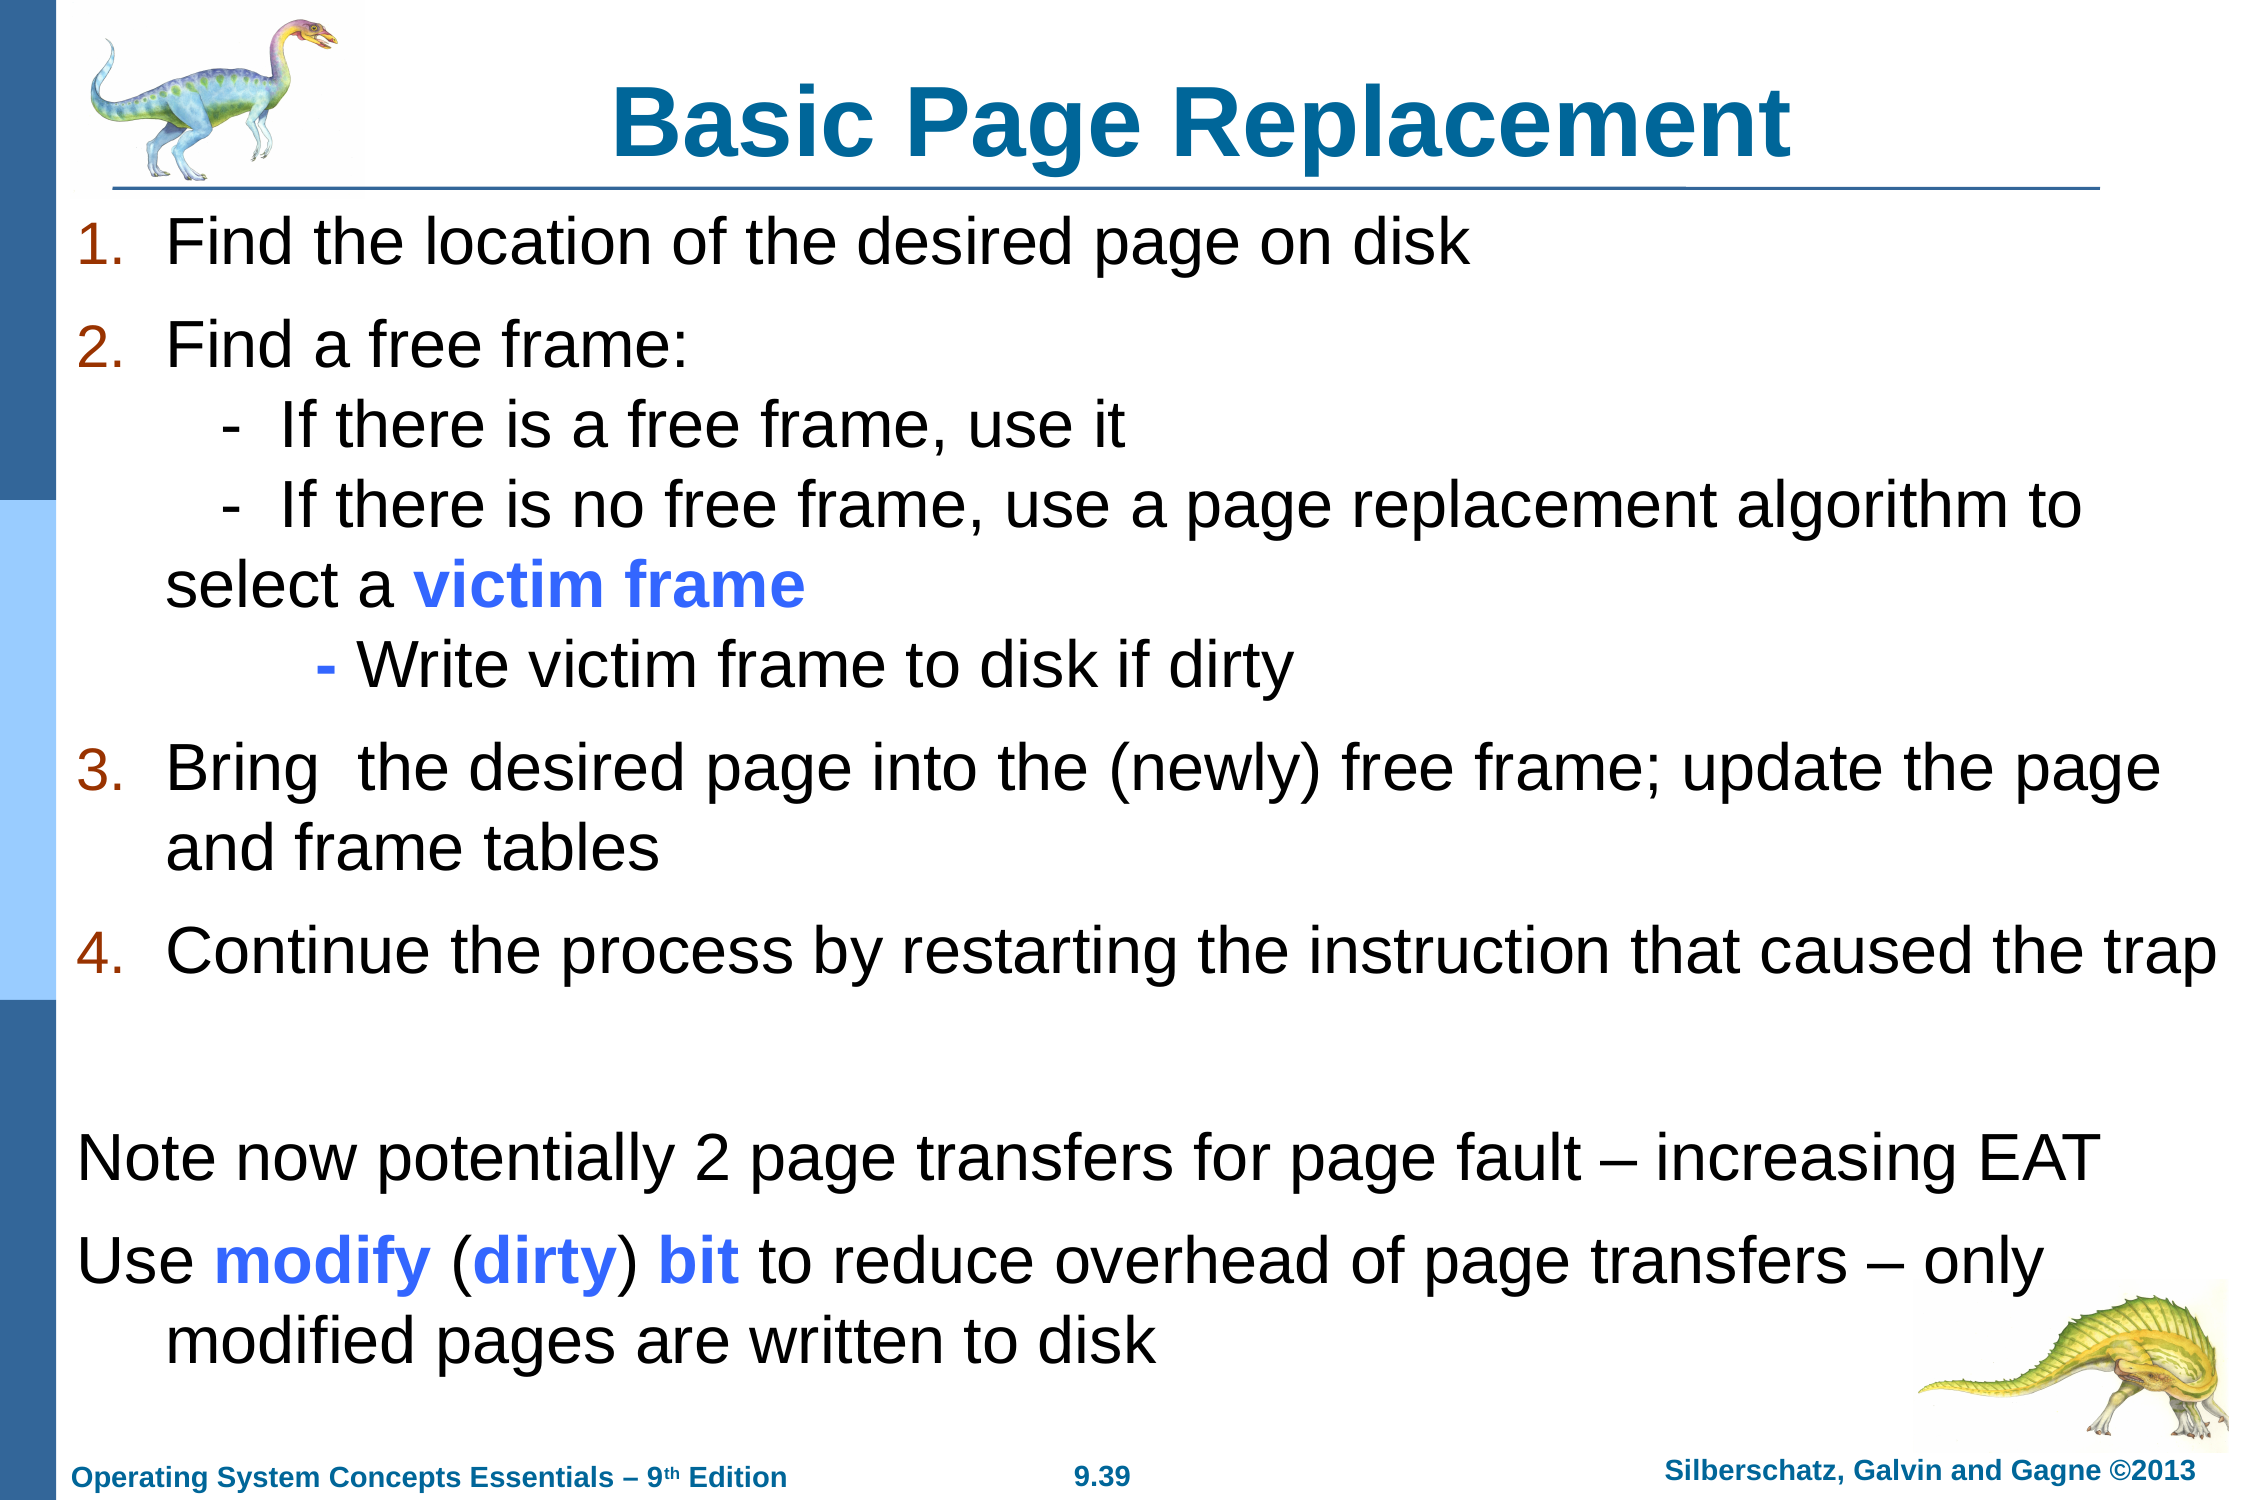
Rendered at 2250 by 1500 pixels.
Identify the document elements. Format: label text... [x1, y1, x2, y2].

list Find the location of the desired page on disk Find a free frame: - If there is a free frame, use it - If there is no free frame, use a page replacement algorithm to select a victim frame - Write victim frame to disk if dirty Bring the desired page into the (newly) free frame; update the page and frame tables Continue the process by restarting the instruction that caused the trap Note now potentially 2 page transfers for page fault – increasing EAT Use modify (dirty) bit to reduce overhead of page transfers – only modified pages are written to disk [54, 186, 2250, 1162]
picture [70, 0, 365, 186]
picture [1913, 1279, 2229, 1453]
title Basic Page Replacement [265, 60, 2138, 186]
